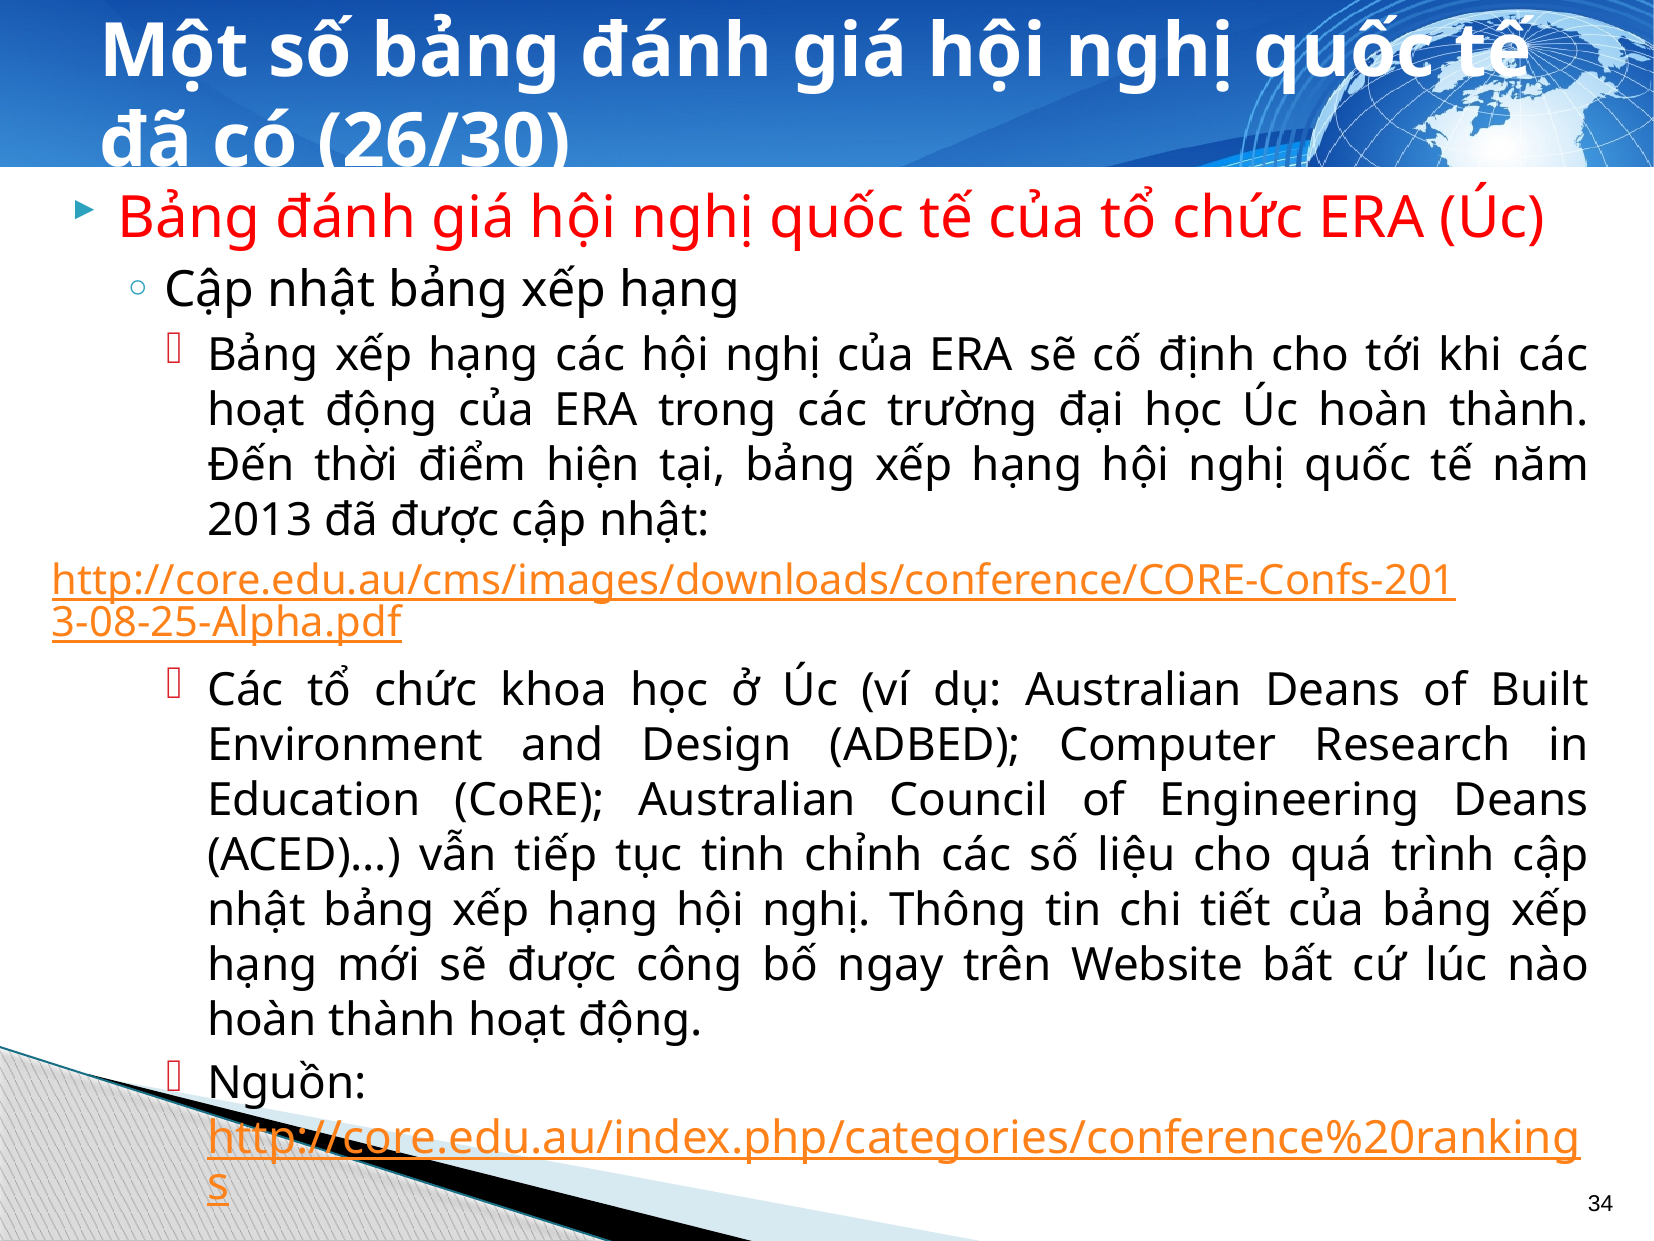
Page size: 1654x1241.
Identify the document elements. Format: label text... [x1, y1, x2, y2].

list Bảng đánh giá hội nghị quốc tế của tổ chức ERA (Úc) Cập nhật bảng xếp hạng Bảng xếp hạng các hội nghị của ERA sẽ cố định cho tới khi các hoạt động của ERA trong các trường đại học Úc hoàn thành. Đến thời điểm hiện tại, bảng xếp hạng hội nghị quốc tế năm 2013 đã được cập nhật: http://core.edu.au/cms/images/downloads/conference/CORE-Confs-2013-08-25-Alpha.pdf Các tổ chức khoa học ở Úc (ví dụ: Australian Deans of Built Environment and Design (ADBED); Computer Research in Education (CoRE); Australian Council of Engineering Deans (ACED)…) vẫn tiếp tục tinh chỉnh các số liệu cho quá trình cập nhật bảng xếp hạng hội nghị. Thông tin chi tiết của bảng xếp hạng mới sẽ được công bố ngay trên Website bất cứ lúc nào hoàn thành hoạt động. Nguồn: http://core.edu.au/index.php/categories/conference%20rankings [35, 170, 1607, 1211]
slide_number 34 [1563, 1158, 1630, 1225]
title Một số bảng đánh giá hội nghị quốc tế đã có (26/30) [82, 11, 1571, 172]
picture [0, 0, 1654, 167]
